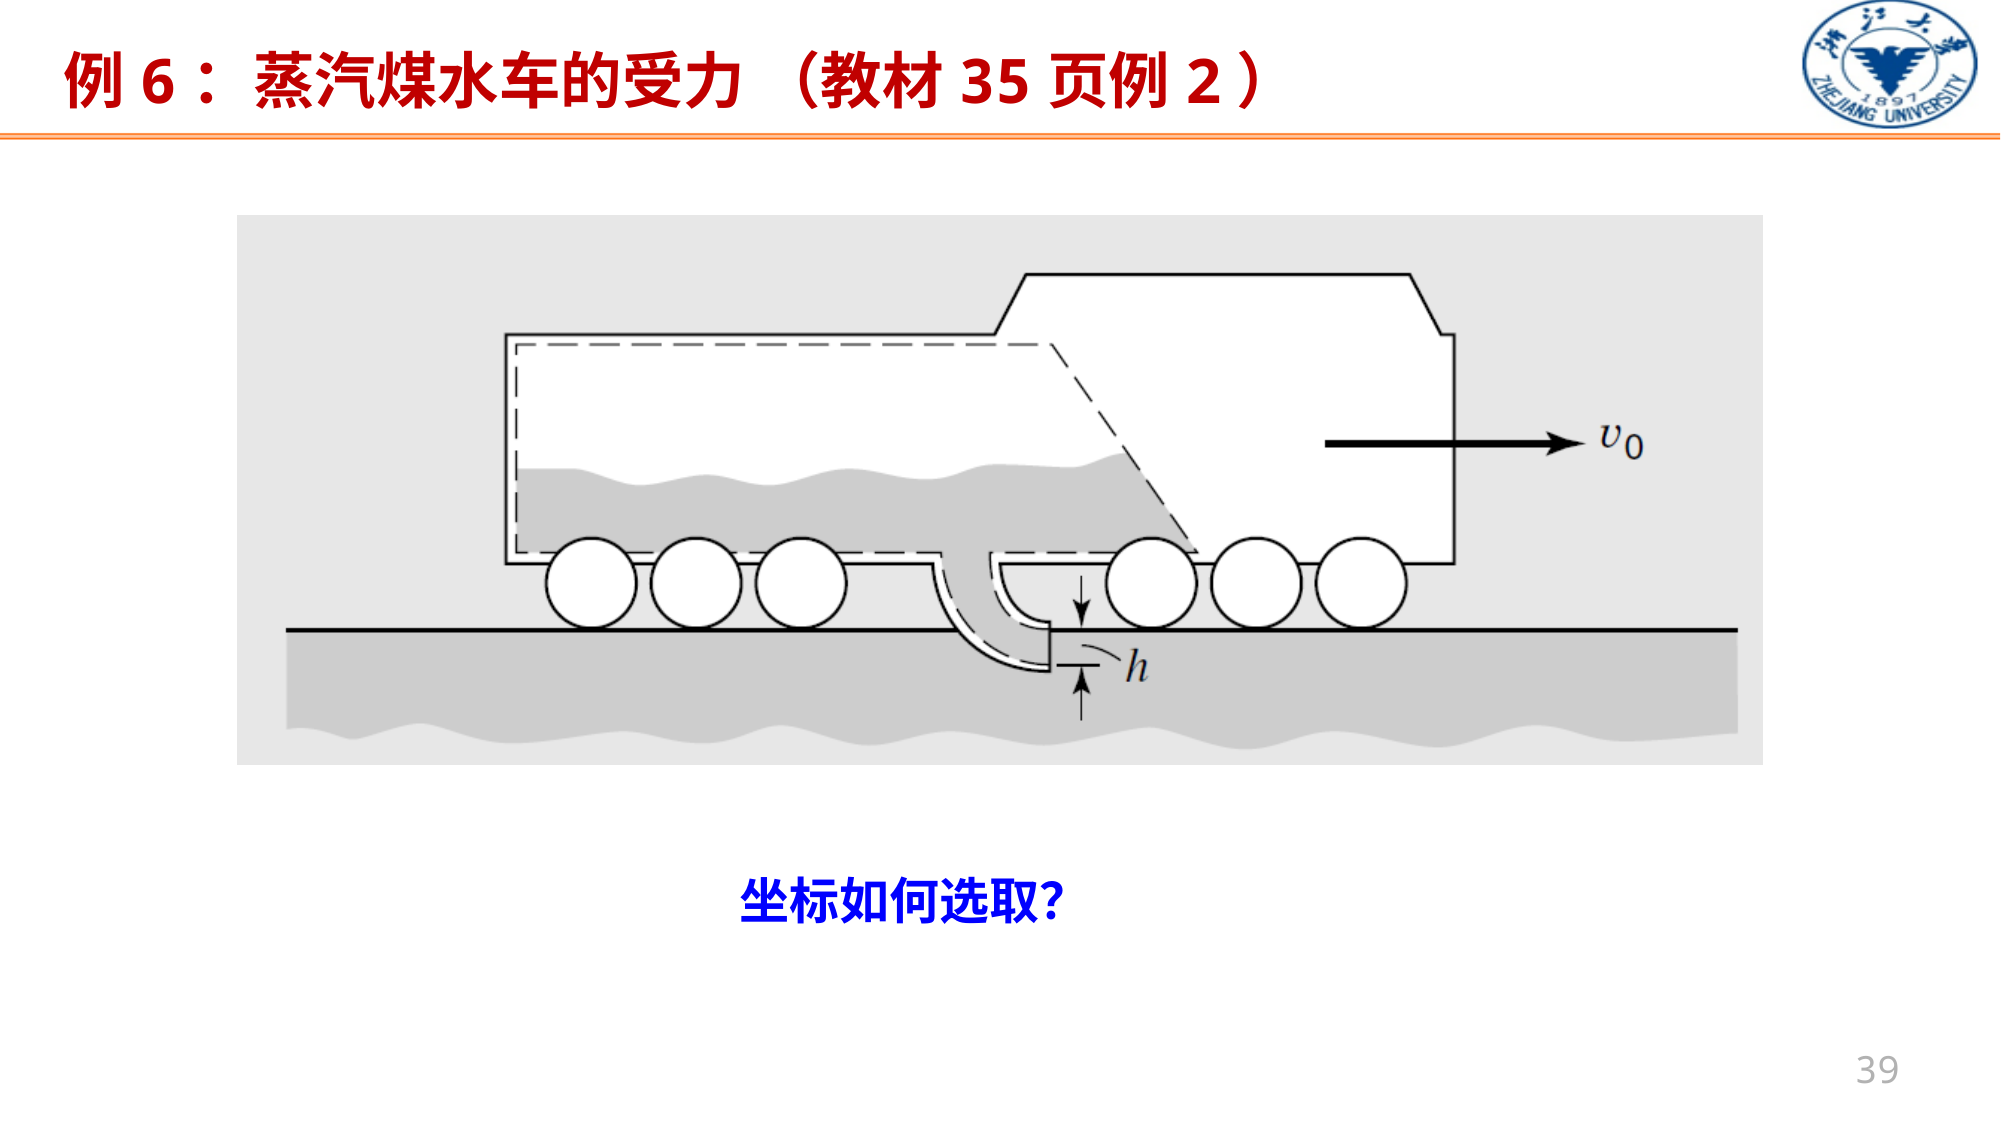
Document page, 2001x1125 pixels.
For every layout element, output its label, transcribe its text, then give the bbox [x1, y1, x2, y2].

title 例6：蒸汽煤水车的受力 （教材35页例2） [63, 42, 1937, 117]
picture [0, 0, 2001, 1125]
slide_number 39 [1440, 1046, 1900, 1092]
text_box 坐标如何选取？ [725, 862, 1300, 937]
